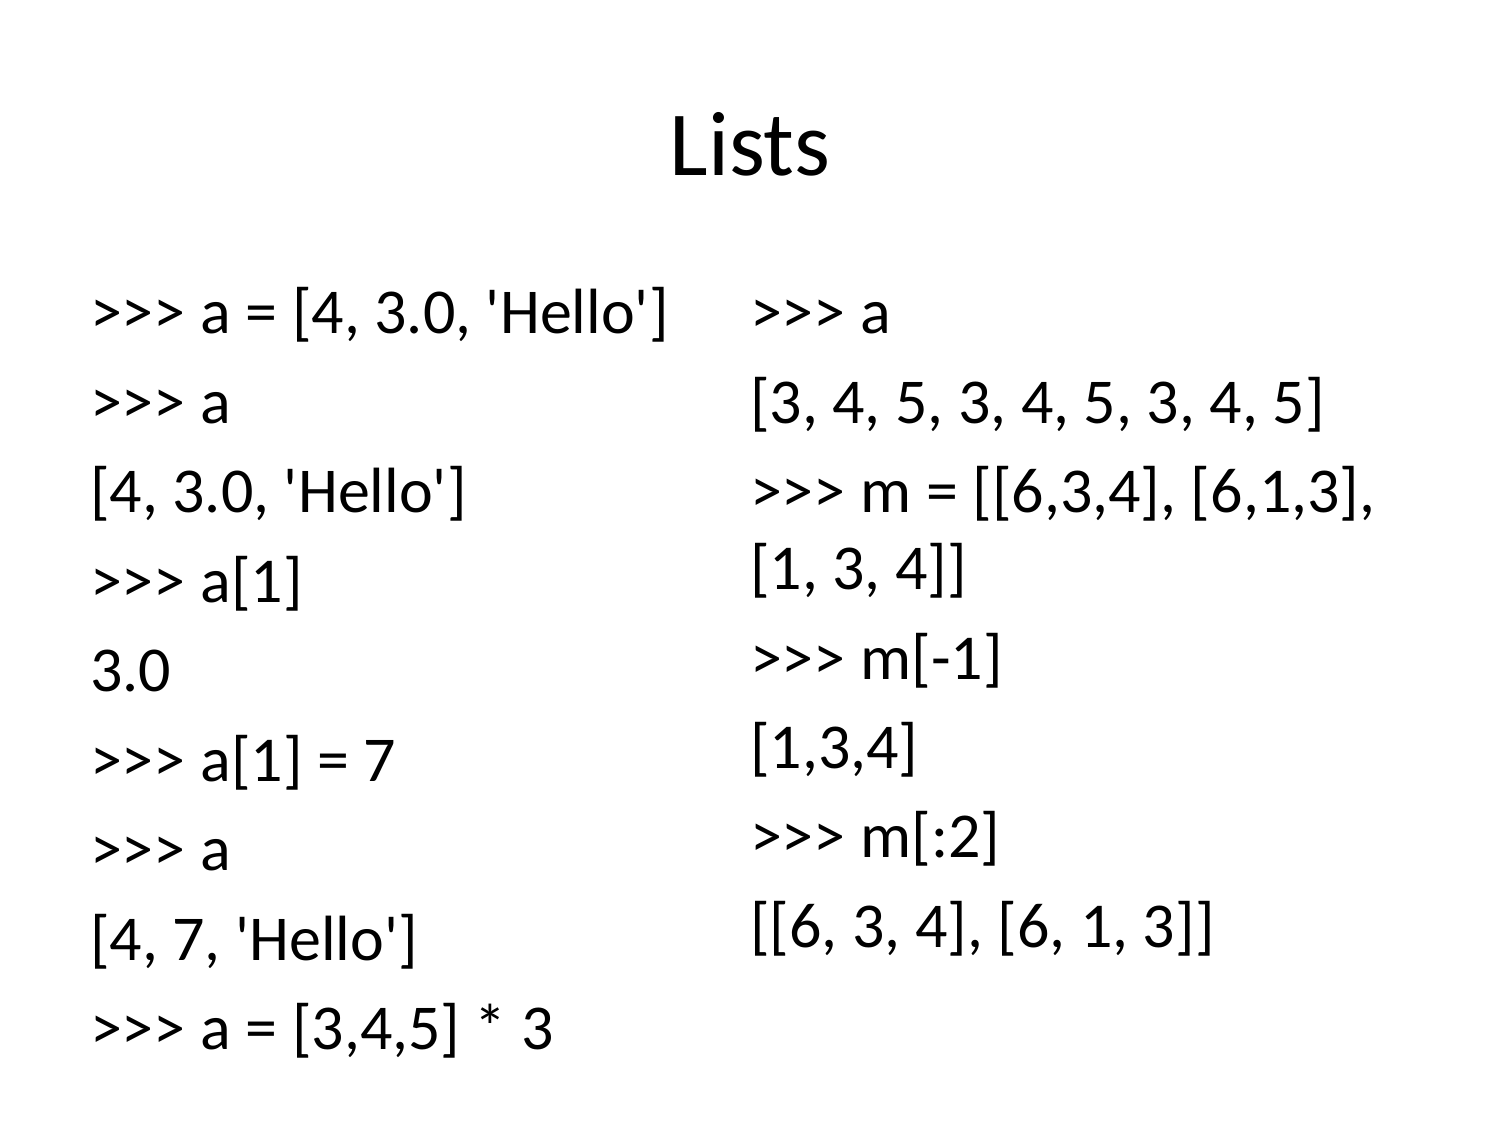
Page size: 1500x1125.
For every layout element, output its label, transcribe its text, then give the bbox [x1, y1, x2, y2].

title Lists [75, 45, 1425, 233]
list >>> a = [4, 3.0, 'Hello'] >>> a [4, 3.0, 'Hello'] >>> a[1] 3.0 >>> a[1] = 7 >>> a [4, 7, 'Hello'] >>> a = [3,4,5] * 3 >>> a [3, 4, 5, 3, 4, 5, 3, 4, 5] >>> m = [[6,3,4], [6,1,3], [1, 3, 4]] >>> m[-1] [1,3,4] >>> m[:2] [[6, 3, 4], [6, 1, 3]] [75, 262, 1425, 1088]
